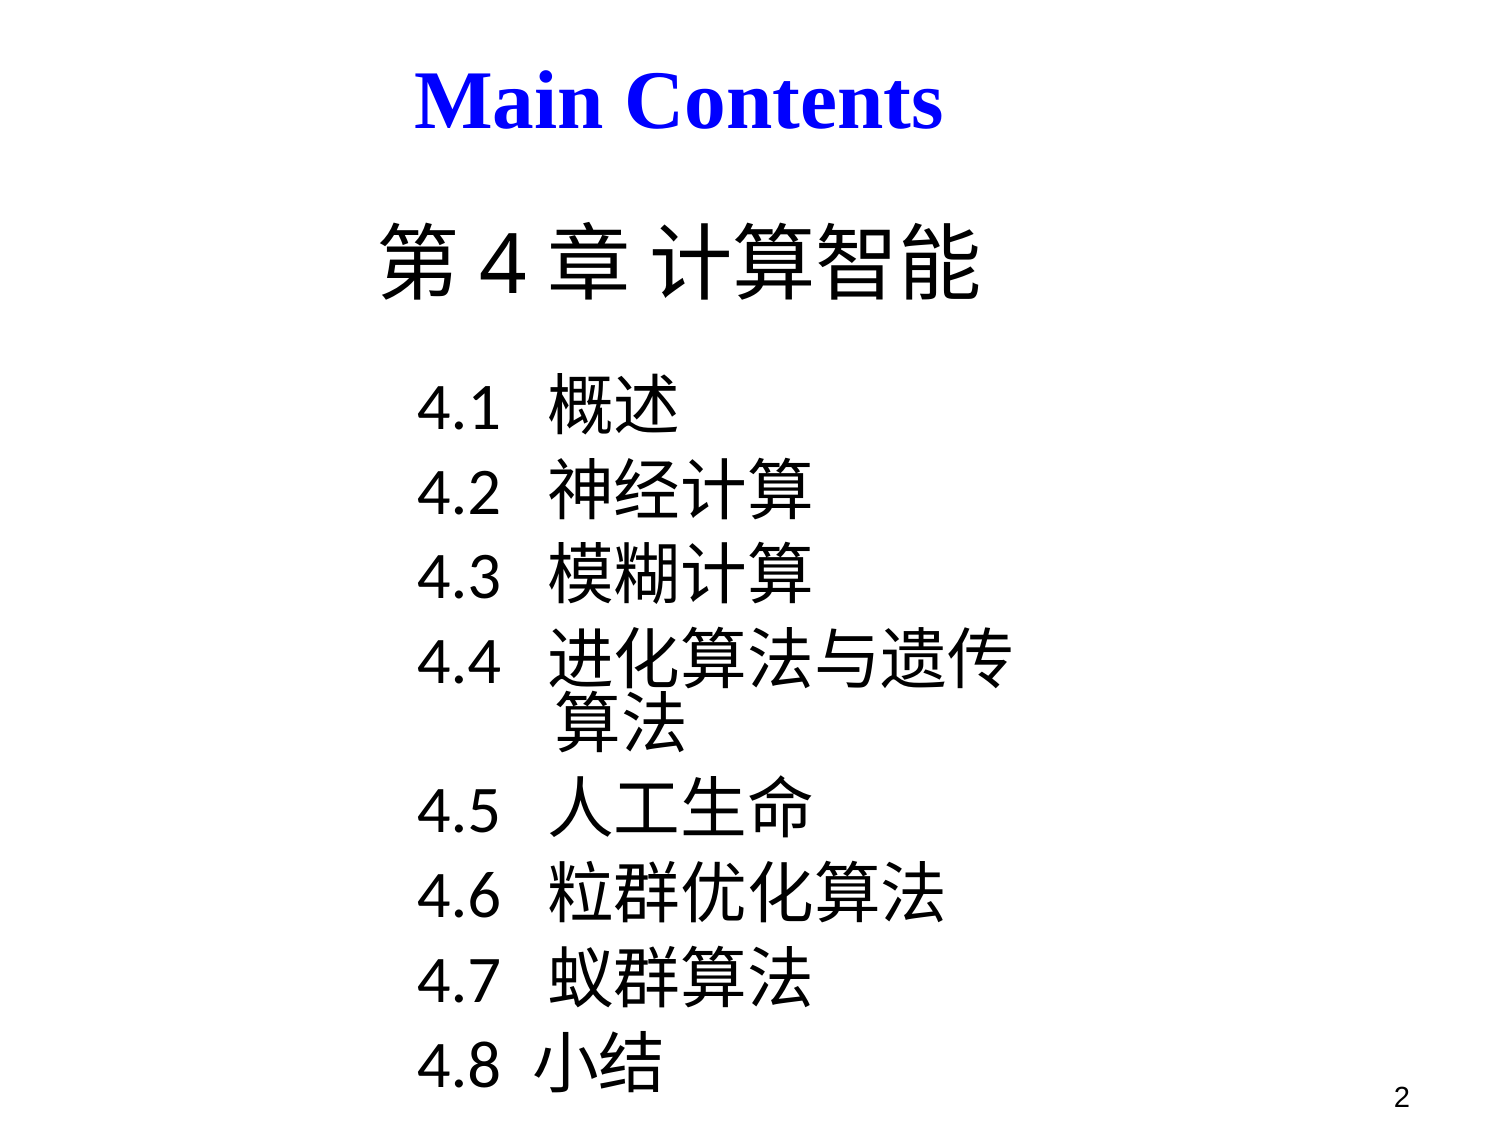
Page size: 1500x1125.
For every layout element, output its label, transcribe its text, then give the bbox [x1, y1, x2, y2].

title Main Contents [281, 37, 1078, 153]
subtitle 4.1 概述 4.2 神经计算 4.3 模糊计算 4.4 进化算法与遗传算法 4.5 人工生命 4.6 粒群优化算法 4.7 蚁群算法 4.8 小结 [401, 370, 1088, 795]
text_box 第4章 计算智能 [238, 206, 1121, 319]
slide_number 2 [891, 1070, 1426, 1106]
